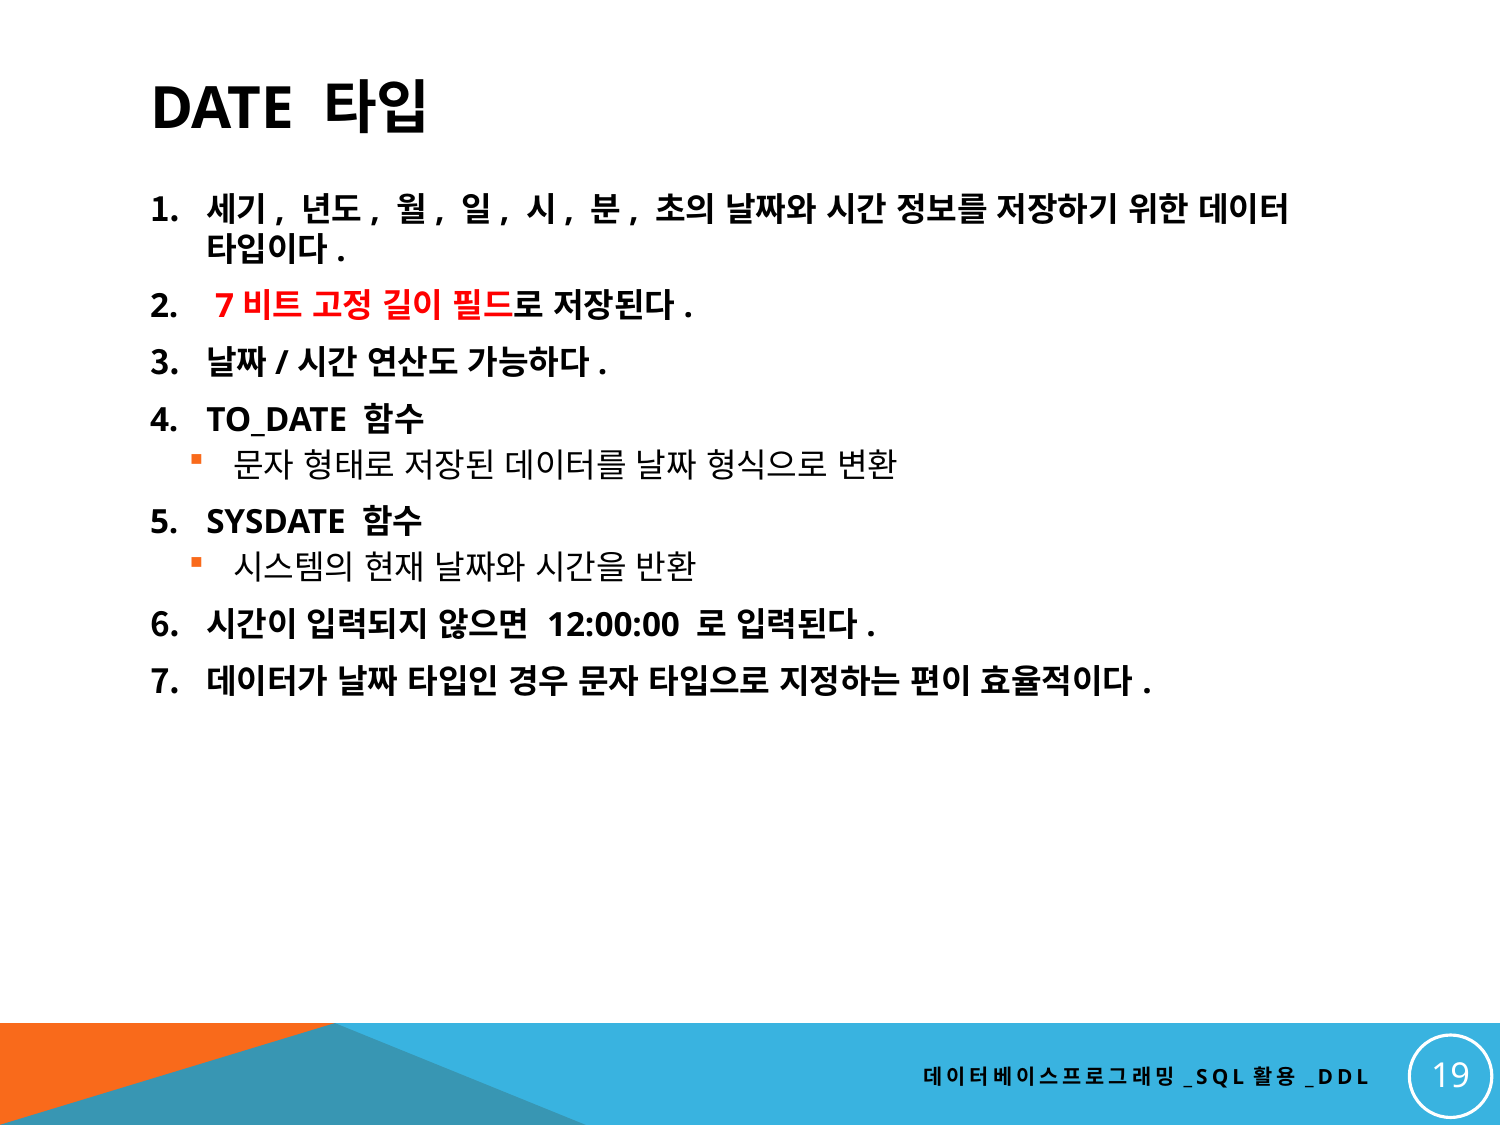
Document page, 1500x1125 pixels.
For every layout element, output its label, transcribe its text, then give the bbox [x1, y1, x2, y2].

footer 데이터베이스프로그래밍_SQL활용_DDL [537, 1053, 1384, 1099]
slide_number 19 [1407, 1033, 1494, 1120]
list 세기, 년도, 월, 일, 시, 분, 초의 날짜와 시간 정보를 저장하기 위한 데이터 타입이다. 7비트 고정 길이 필드로 저장된다. 날짜/시간 연산도 가능하다. TO_DATE 함수 문자 형태로 저장된 데이터를 날짜 형식으로 변환 SYSDATE 함수 시스템의 현재 날짜와 시간을 반환 시간이 입력되지 않으면 12:00:00 로 입력된다. 데이터가 날짜 타입인 경우 문자 타입으로 지정하는 편이 효율적이다. [135, 180, 1369, 965]
title date 타입 [135, 60, 1369, 150]
